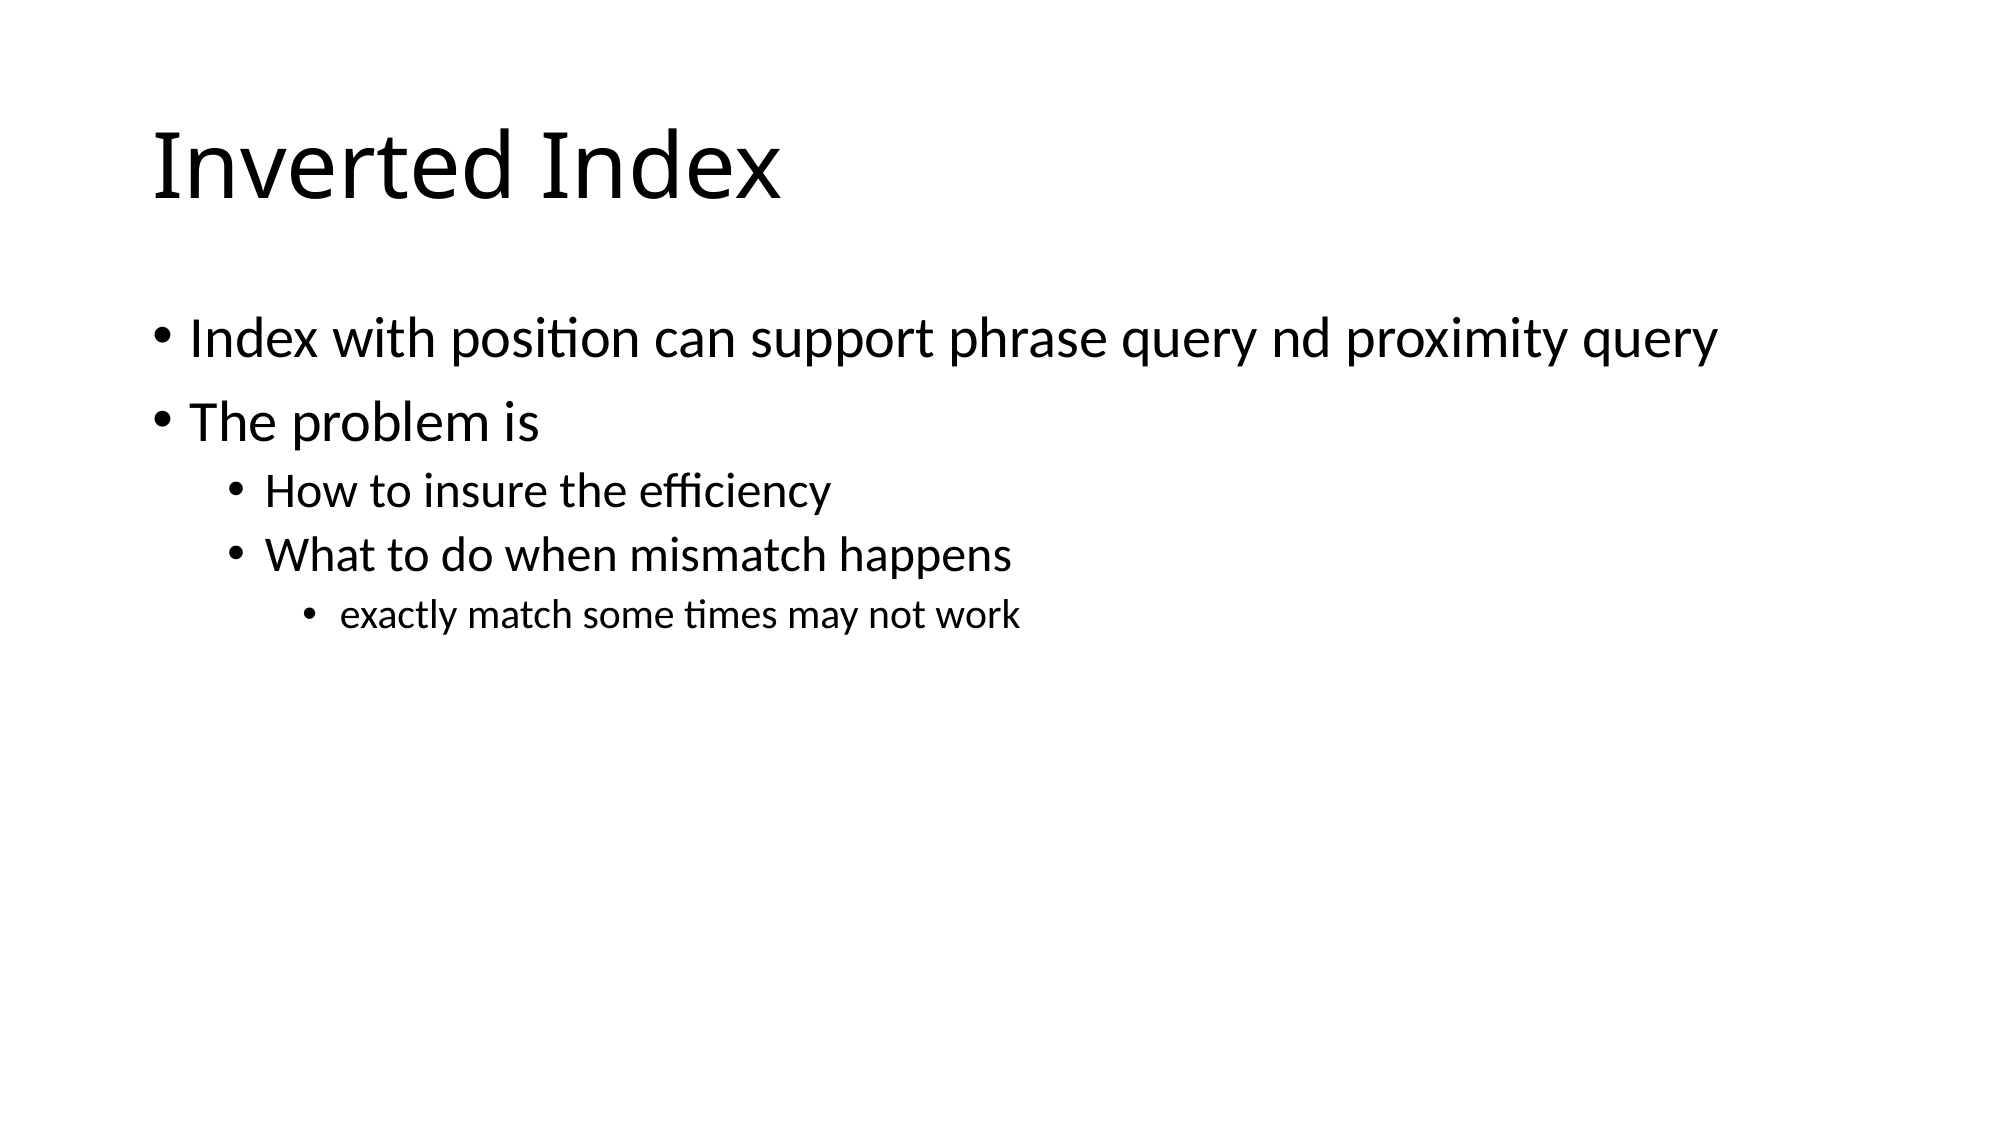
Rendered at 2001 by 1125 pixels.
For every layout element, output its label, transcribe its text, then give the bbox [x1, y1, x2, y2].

list Index with position can support phrase query nd proximity query The problem is How to insure the efficiency What to do when mismatch happens exactly match some times may not work [137, 299, 1863, 1014]
title Inverted Index [137, 59, 1863, 278]
